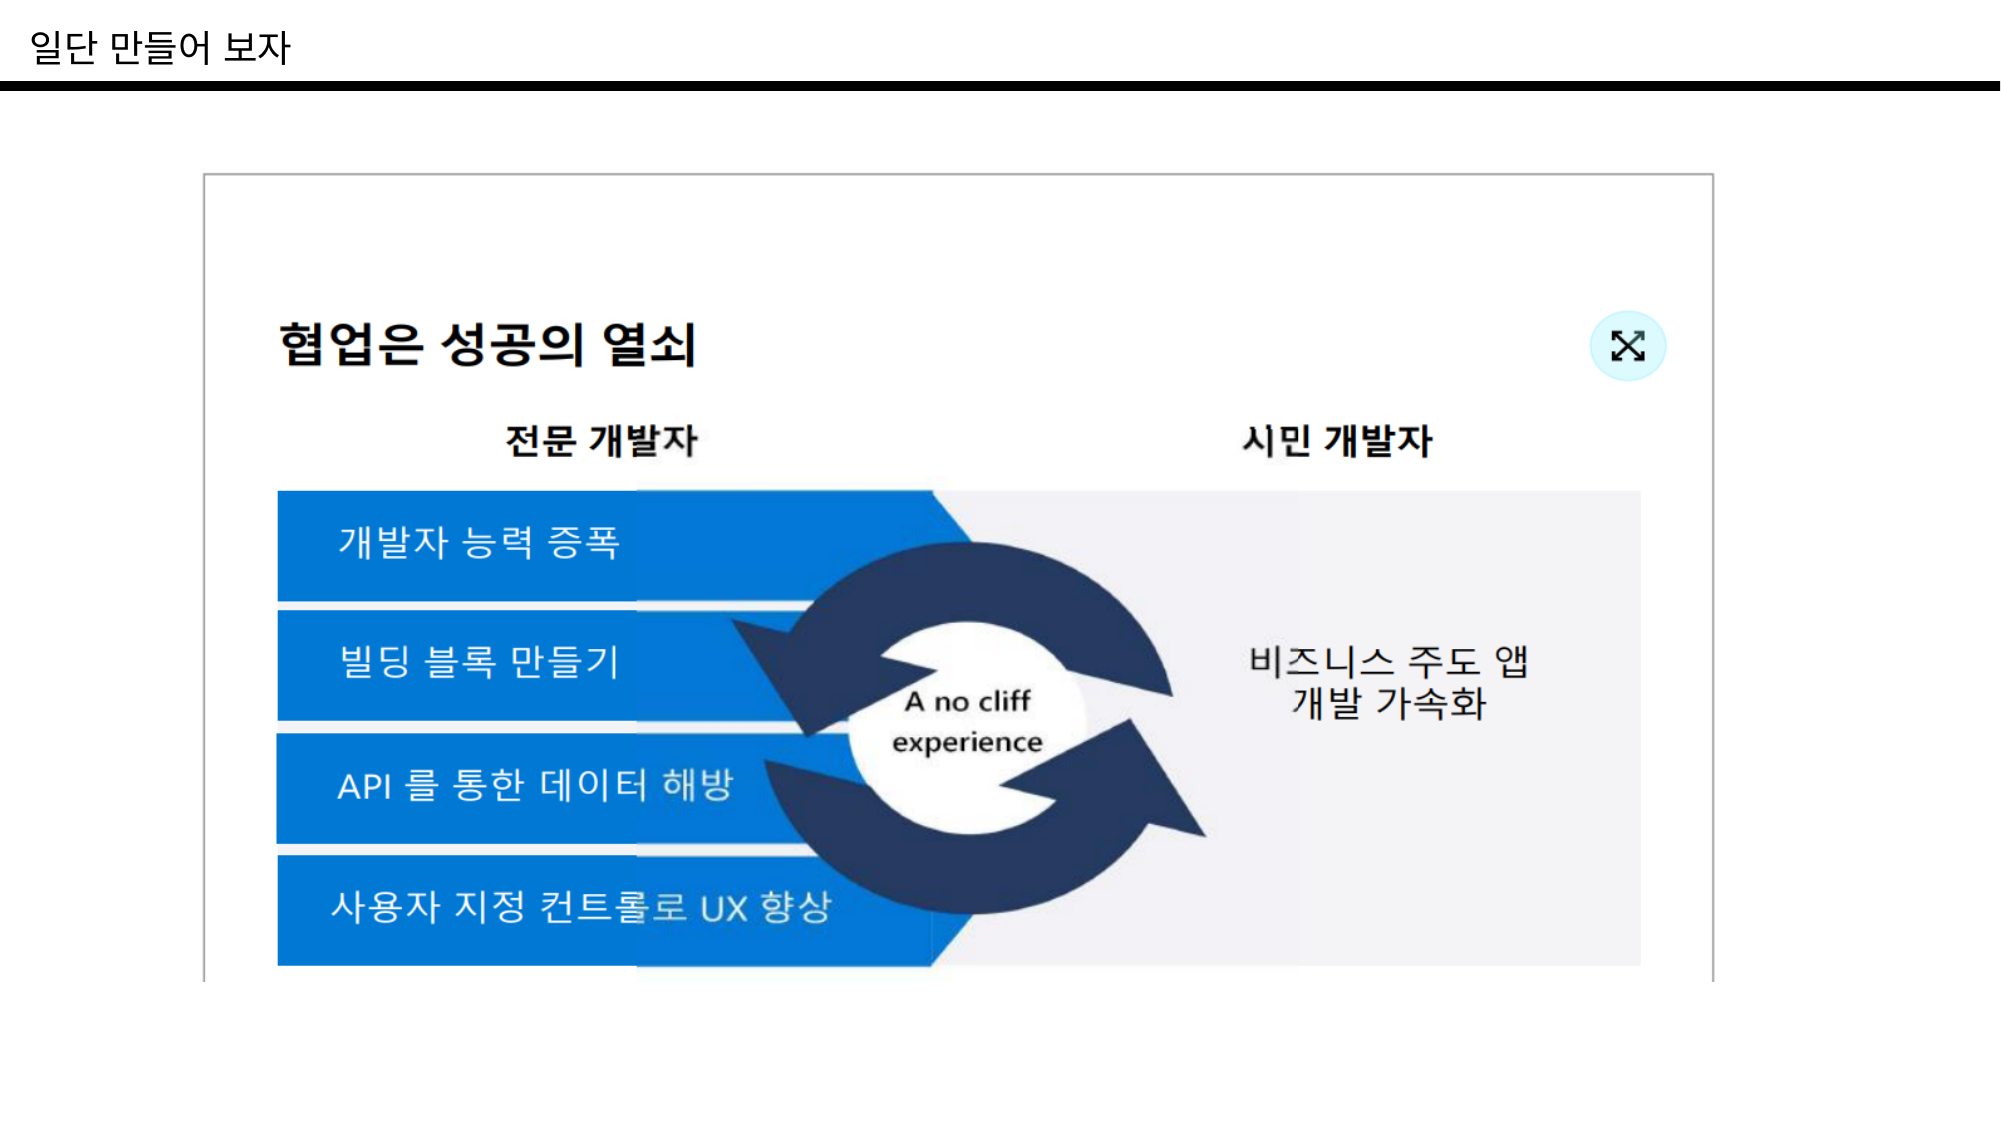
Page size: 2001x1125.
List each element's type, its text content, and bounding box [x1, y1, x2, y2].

text_box 일단 만들어 보자 [14, 18, 308, 78]
picture [190, 163, 1725, 982]
